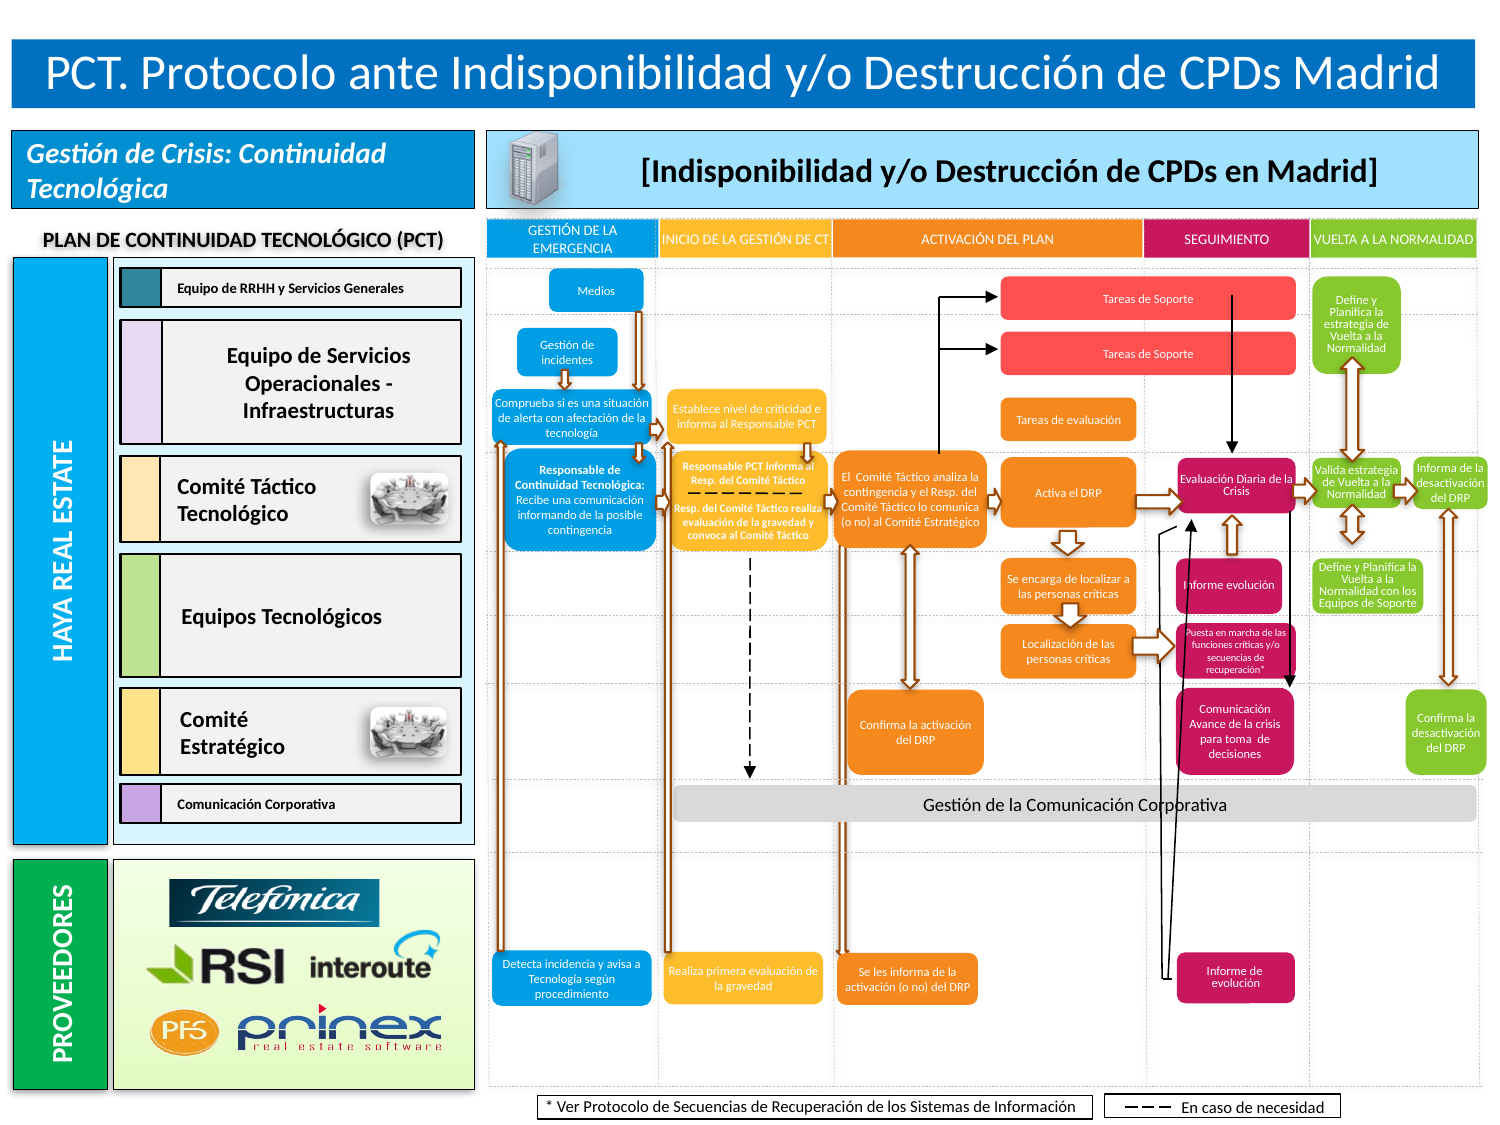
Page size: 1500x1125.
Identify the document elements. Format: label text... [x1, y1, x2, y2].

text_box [1476, 218, 1480, 255]
text_box VUELTA A LA NORMALIDAD [1314, 228, 1471, 255]
text_box Gestión de Crisis: Continuidad Tecnológica [10, 128, 476, 210]
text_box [12, 257, 1488, 1090]
text_box * Ver Protocolo de Secuencias de Recuperación de los Sistemas de Información [537, 1099, 1093, 1120]
text_box [Indisponibilidad y/o Destrucción de CPDs en Madrid] [578, 128, 1480, 210]
text_box PLAN DE CONTINUIDAD TECNOLÓGICO (PCT) [12, 222, 475, 255]
text_box [Indisponibilidad y/o Destrucción de CPDs en Madrid] [484, 128, 497, 210]
text_box GESTIÓN DE LA EMERGENCIA [493, 228, 649, 255]
text_box [1104, 1099, 1341, 1118]
picture [499, 128, 577, 208]
text_box INICIO DE LA GESTIÓN DE CT [663, 228, 824, 255]
text_box PCT. Protocolo ante Indisponibilidad y/o Destrucción de CPDs Madrid [11, 39, 1476, 109]
text_box En caso de necesidad [1166, 1099, 1413, 1125]
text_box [485, 225, 490, 255]
text_box ACTIVACIÓN DEL PLAN [838, 228, 1137, 255]
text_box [1143, 218, 1148, 255]
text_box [655, 218, 659, 255]
text_box SEGUIMIENTO [1151, 228, 1304, 255]
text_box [830, 218, 835, 255]
